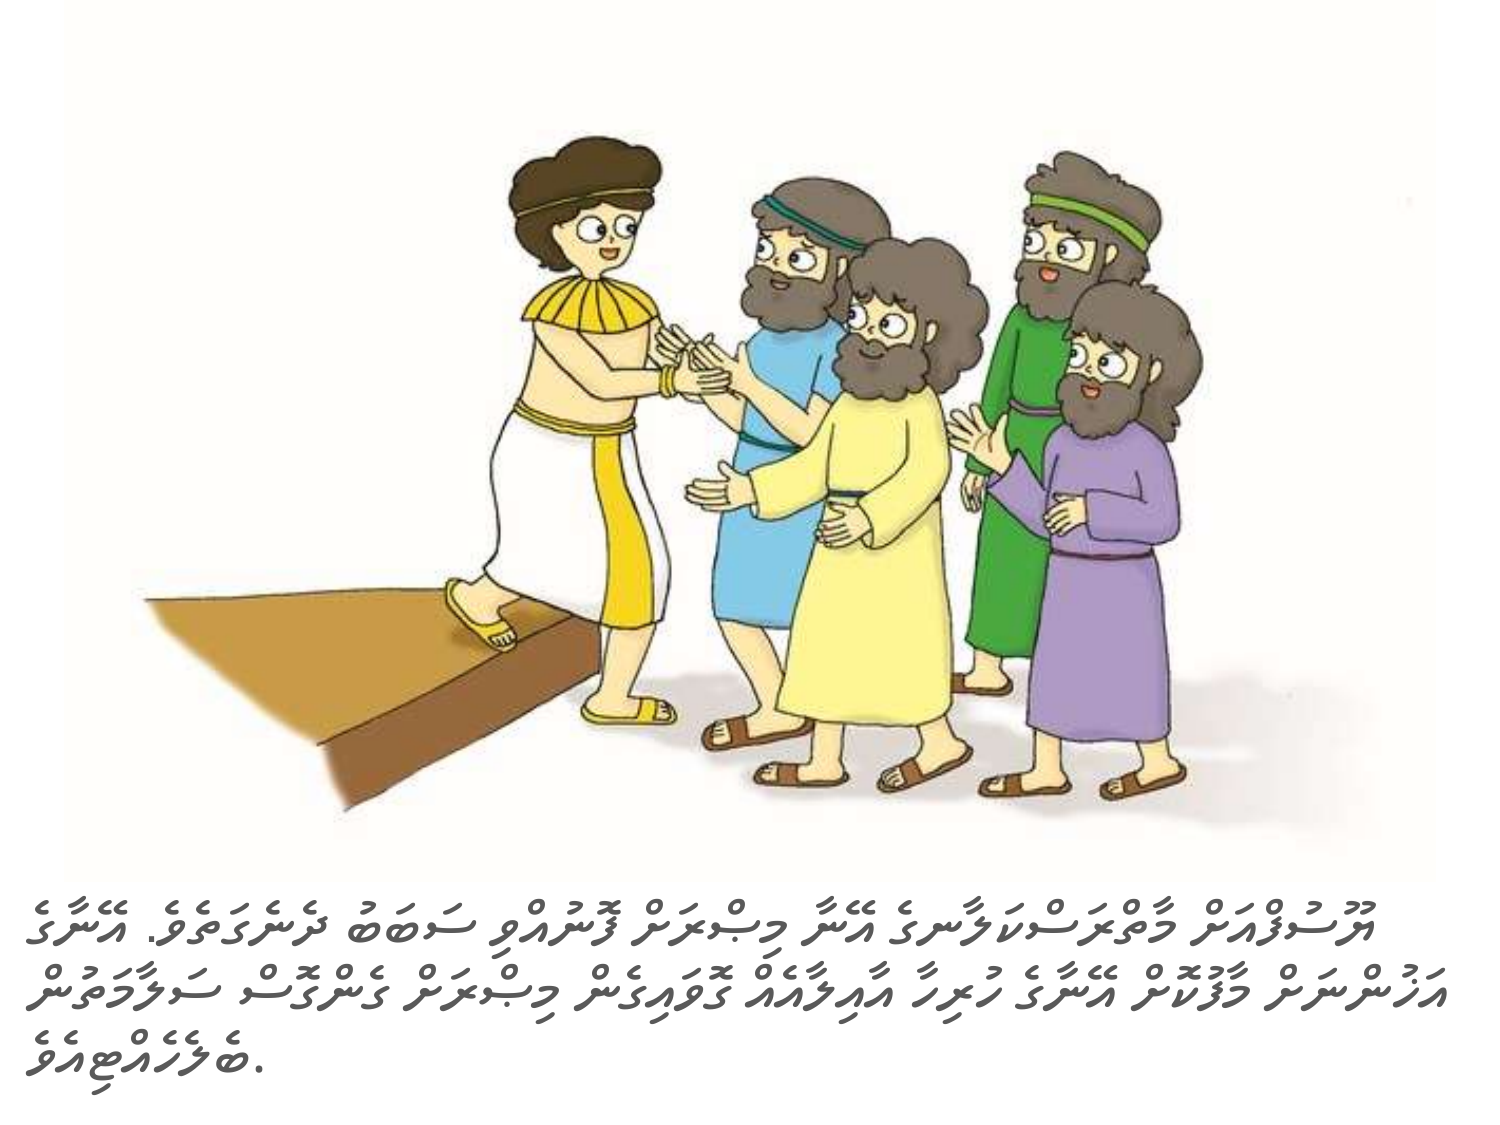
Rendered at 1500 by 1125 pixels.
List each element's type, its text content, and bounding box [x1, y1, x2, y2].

text_box ޔޫސުފްއަށް މާތްރަސްކަލާނގެ އޭނާ މިޞްރަށް ފޮނުއްވި ސަބަބު ދެނެގަތެވެ. އޭނާގެ އަޚުންނަށް މާފުކޮށް އޭނާގެ ހުރިހާ އާއިލާއެއް ގޮވައިގެން މިޞްރަށް ގެންގޮސް ސަލާމަތުން ބެލެހެއްޓިއެވެ. [14, 881, 1500, 1091]
picture [64, 0, 1436, 882]
